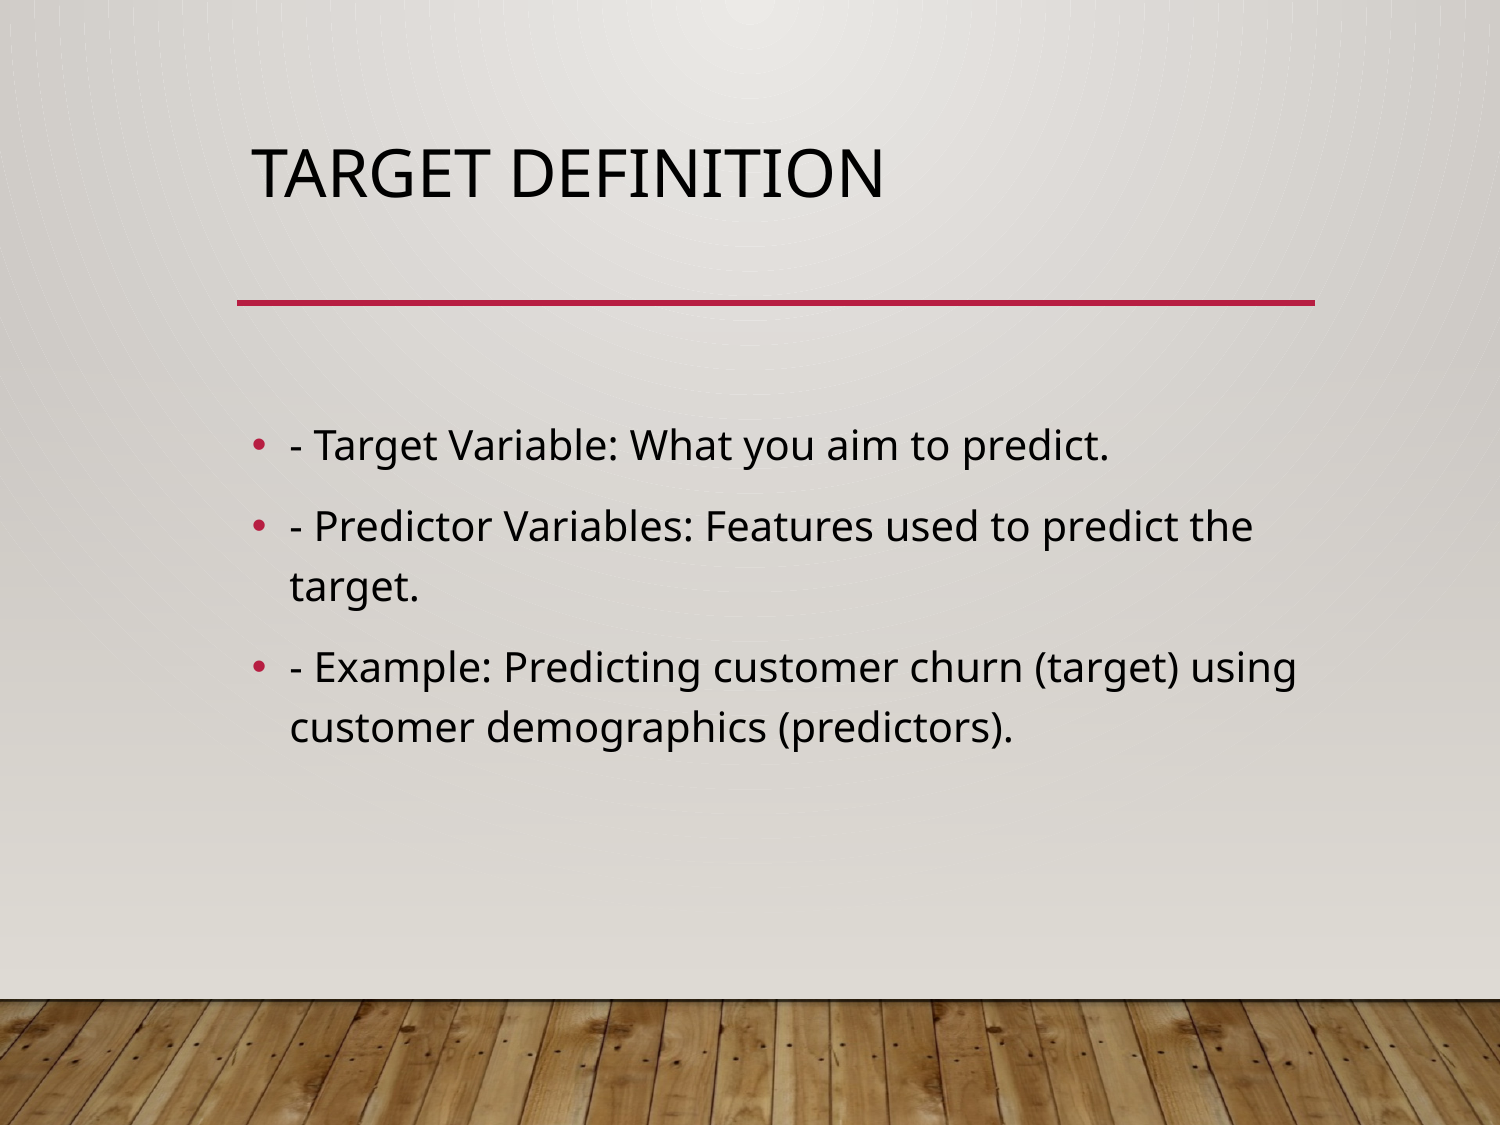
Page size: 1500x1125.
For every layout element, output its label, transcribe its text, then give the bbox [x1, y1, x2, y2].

list - Target Variable: What you aim to predict. - Predictor Variables: Features used to predict the target. - Example: Predicting customer churn (target) using customer demographics (predictors). [236, 330, 1315, 897]
picture [0, 999, 1500, 1125]
title Target Definition [236, 131, 1315, 305]
